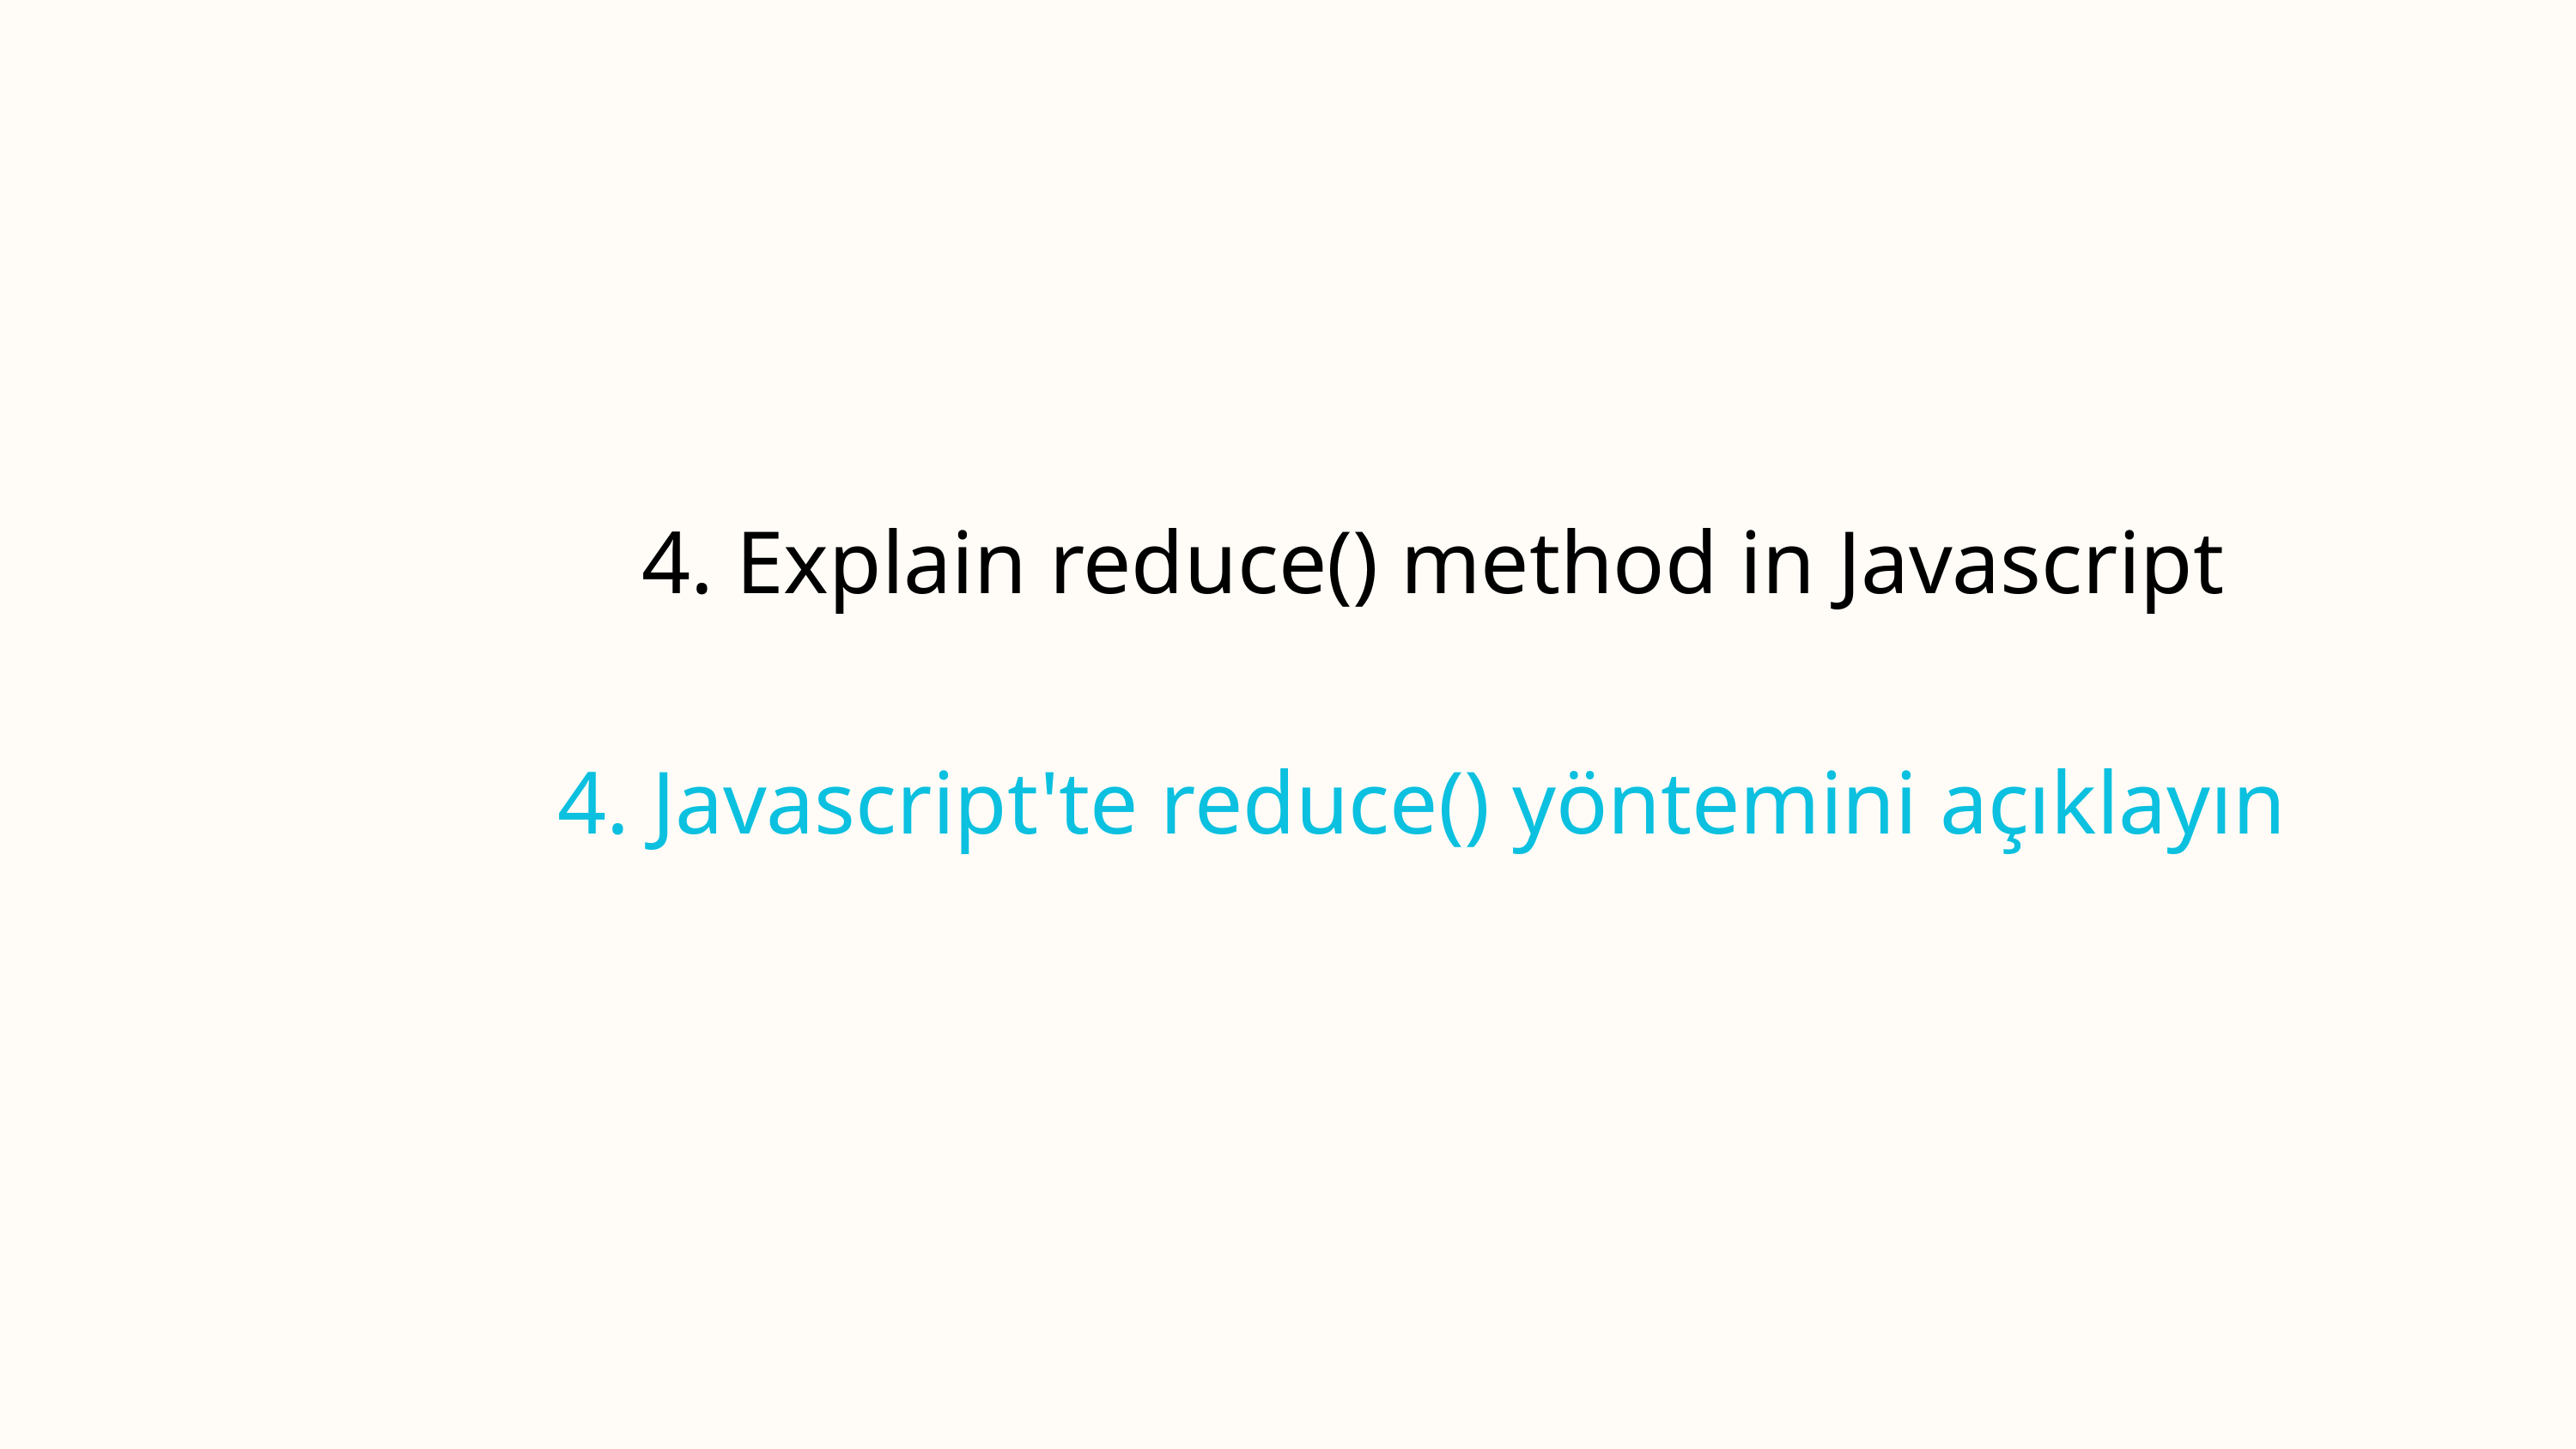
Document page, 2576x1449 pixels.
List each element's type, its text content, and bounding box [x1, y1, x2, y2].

text_box 4. Explain reduce() method in Javascript 4. Javascript'te reduce() yöntemini açıklayın [489, 490, 2379, 852]
